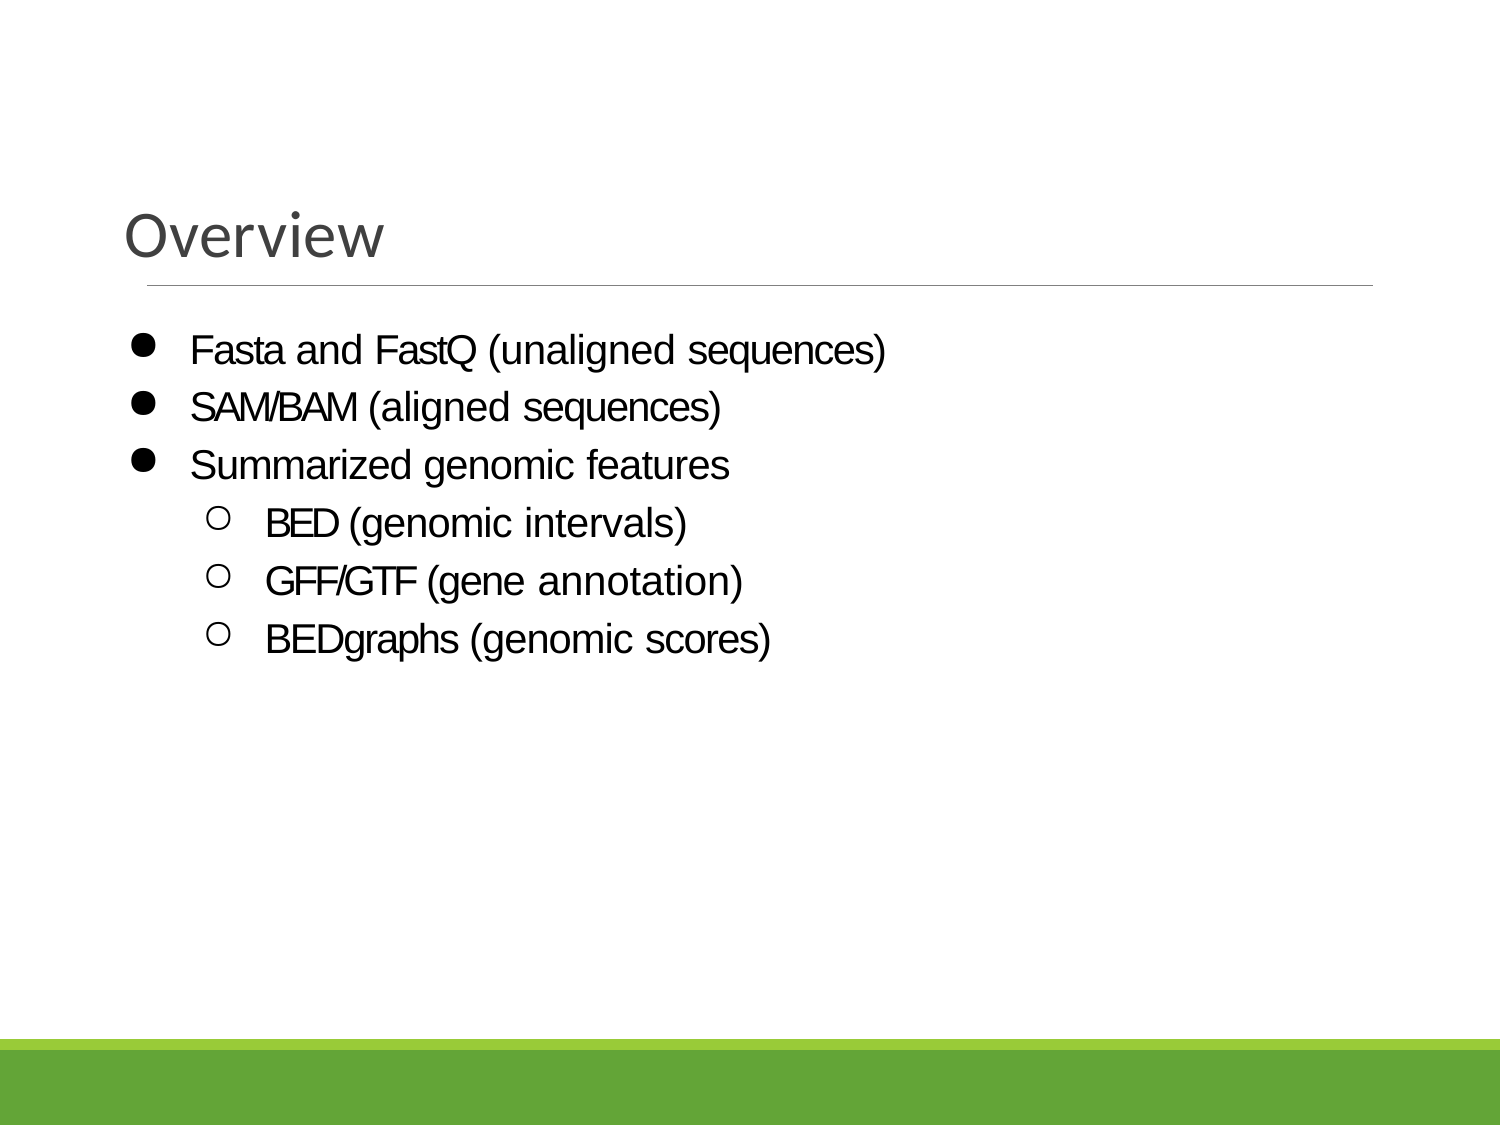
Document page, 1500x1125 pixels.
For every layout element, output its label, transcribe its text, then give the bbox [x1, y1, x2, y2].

title Overview [122, 80, 410, 271]
text_box Fasta and FastQ (unaligned sequences) SAM/BAM (aligned sequences) Summarized genomic features BED (genomic intervals) GFF/GTF (gene annotation) BEDgraphs (genomic scores) [125, 312, 1135, 662]
